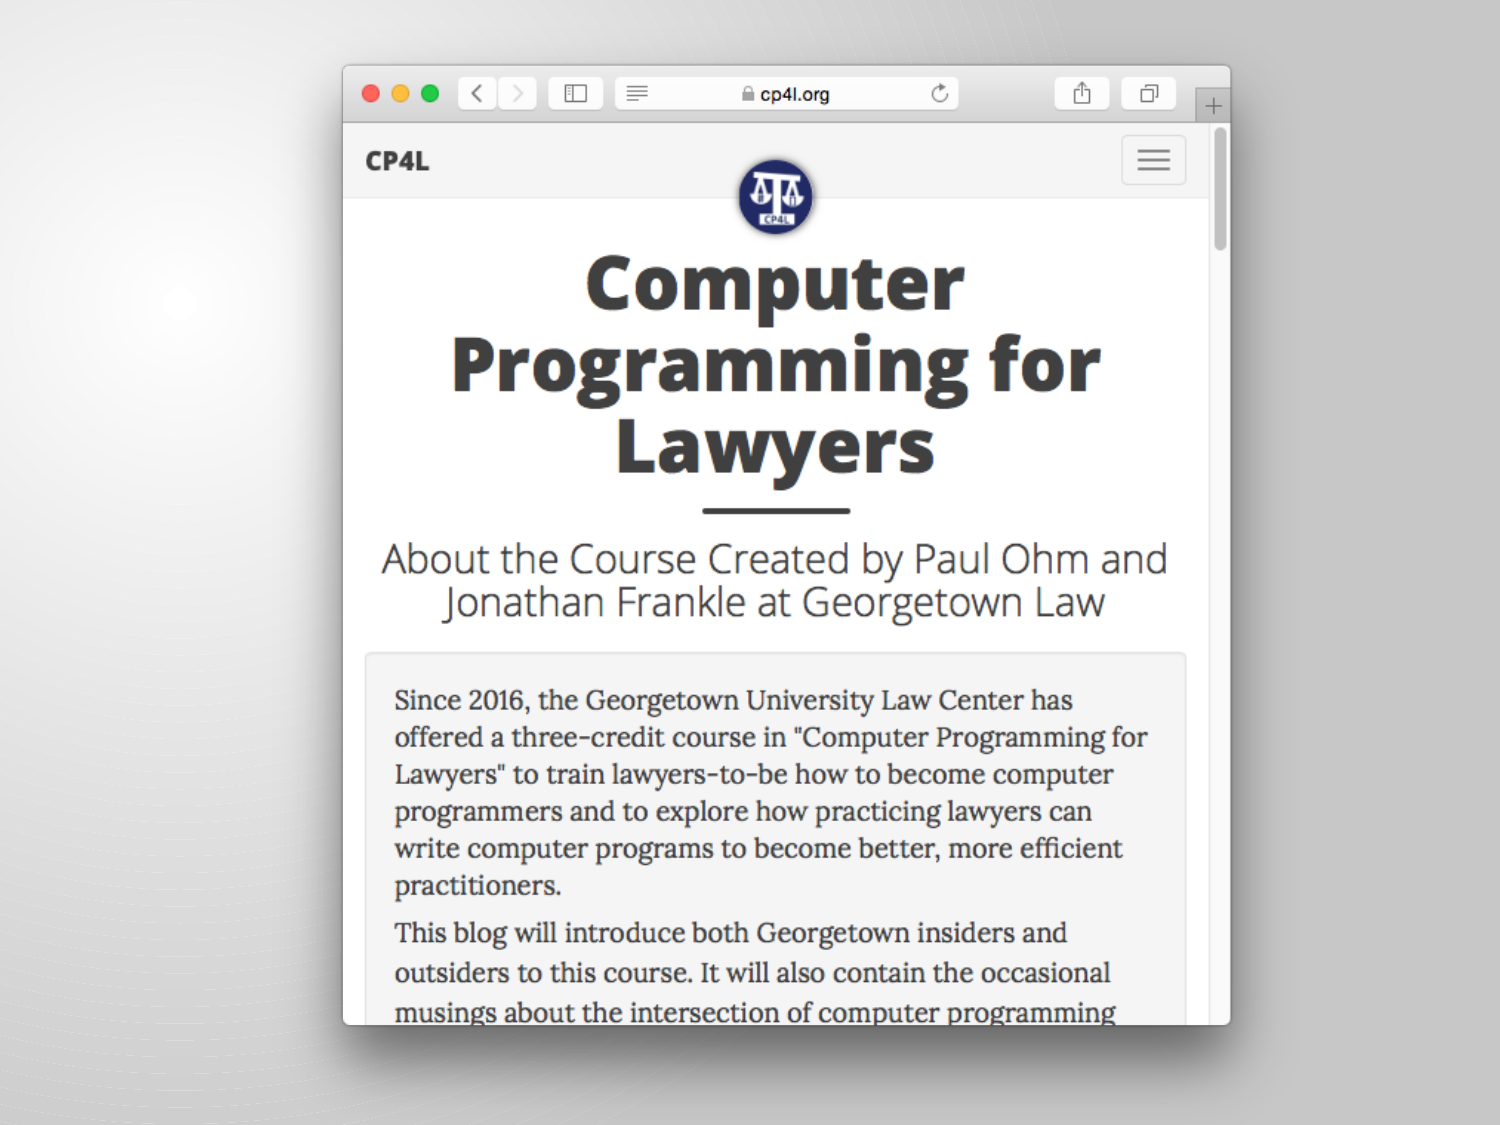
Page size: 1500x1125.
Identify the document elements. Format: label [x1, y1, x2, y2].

picture [260, 18, 1315, 1125]
